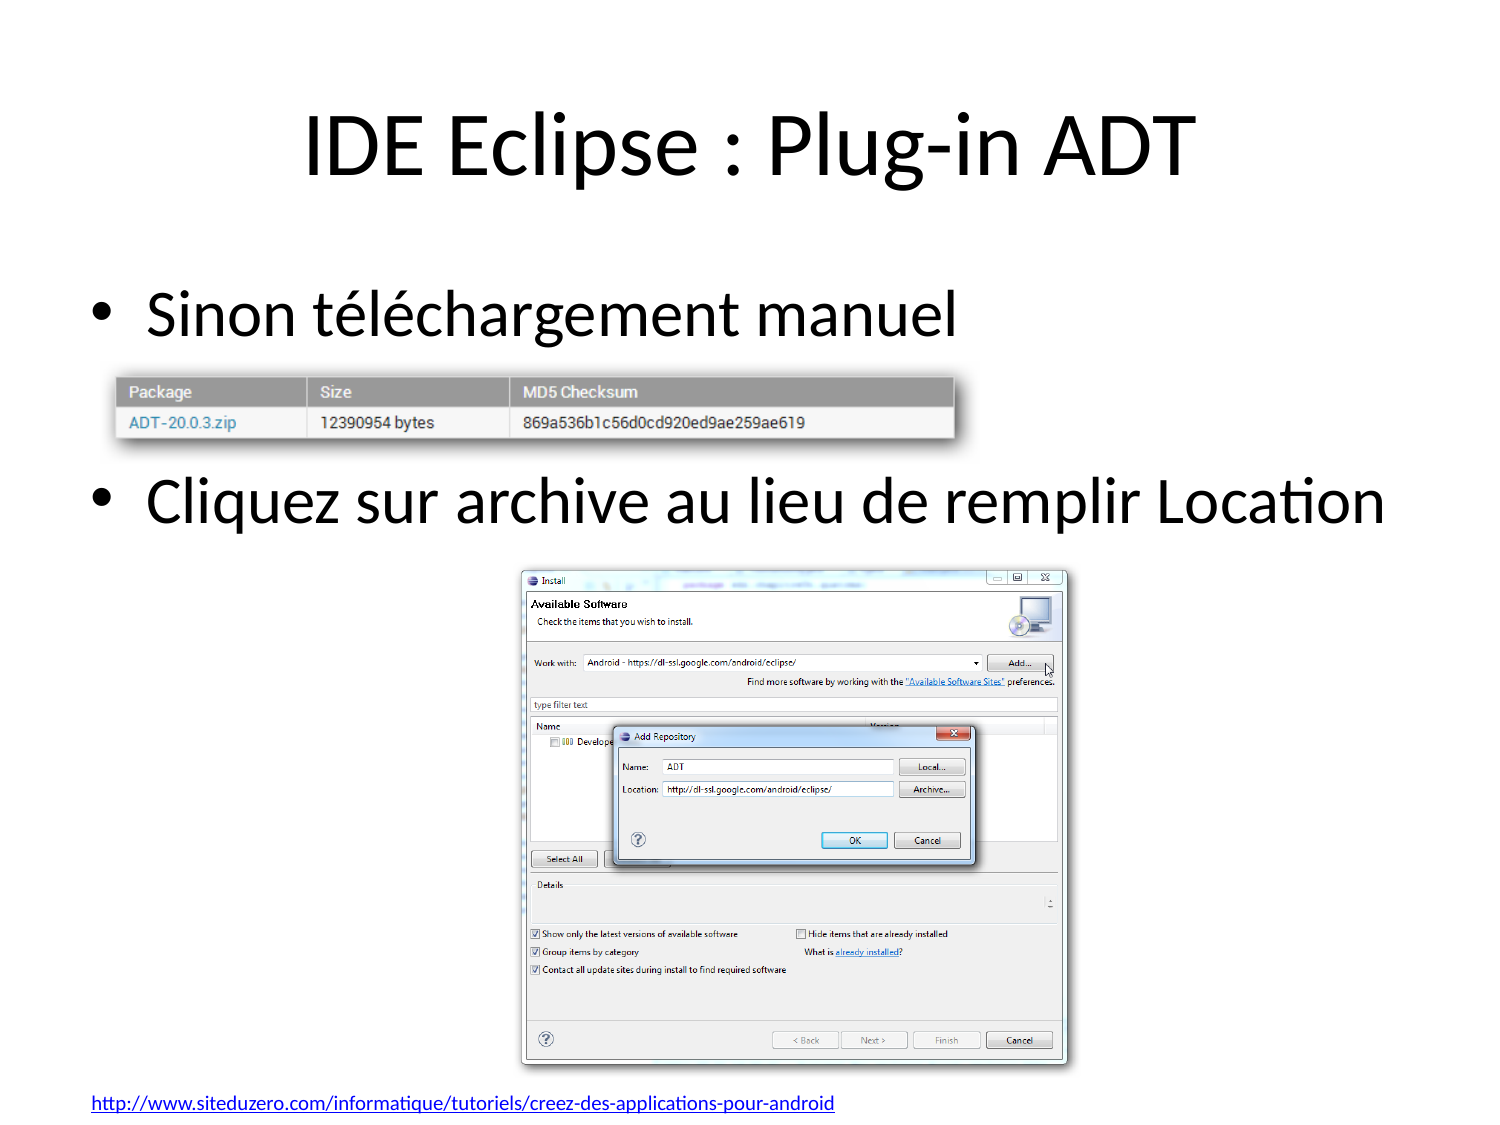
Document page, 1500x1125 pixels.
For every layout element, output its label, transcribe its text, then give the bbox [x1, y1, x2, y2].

picture [100, 361, 981, 464]
list Sinon téléchargement manuel Cliquez sur archive au lieu de remplir Location [75, 262, 1425, 1005]
picture [513, 562, 1081, 1078]
title IDE Eclipse : Plug-in ADT [75, 45, 1425, 233]
